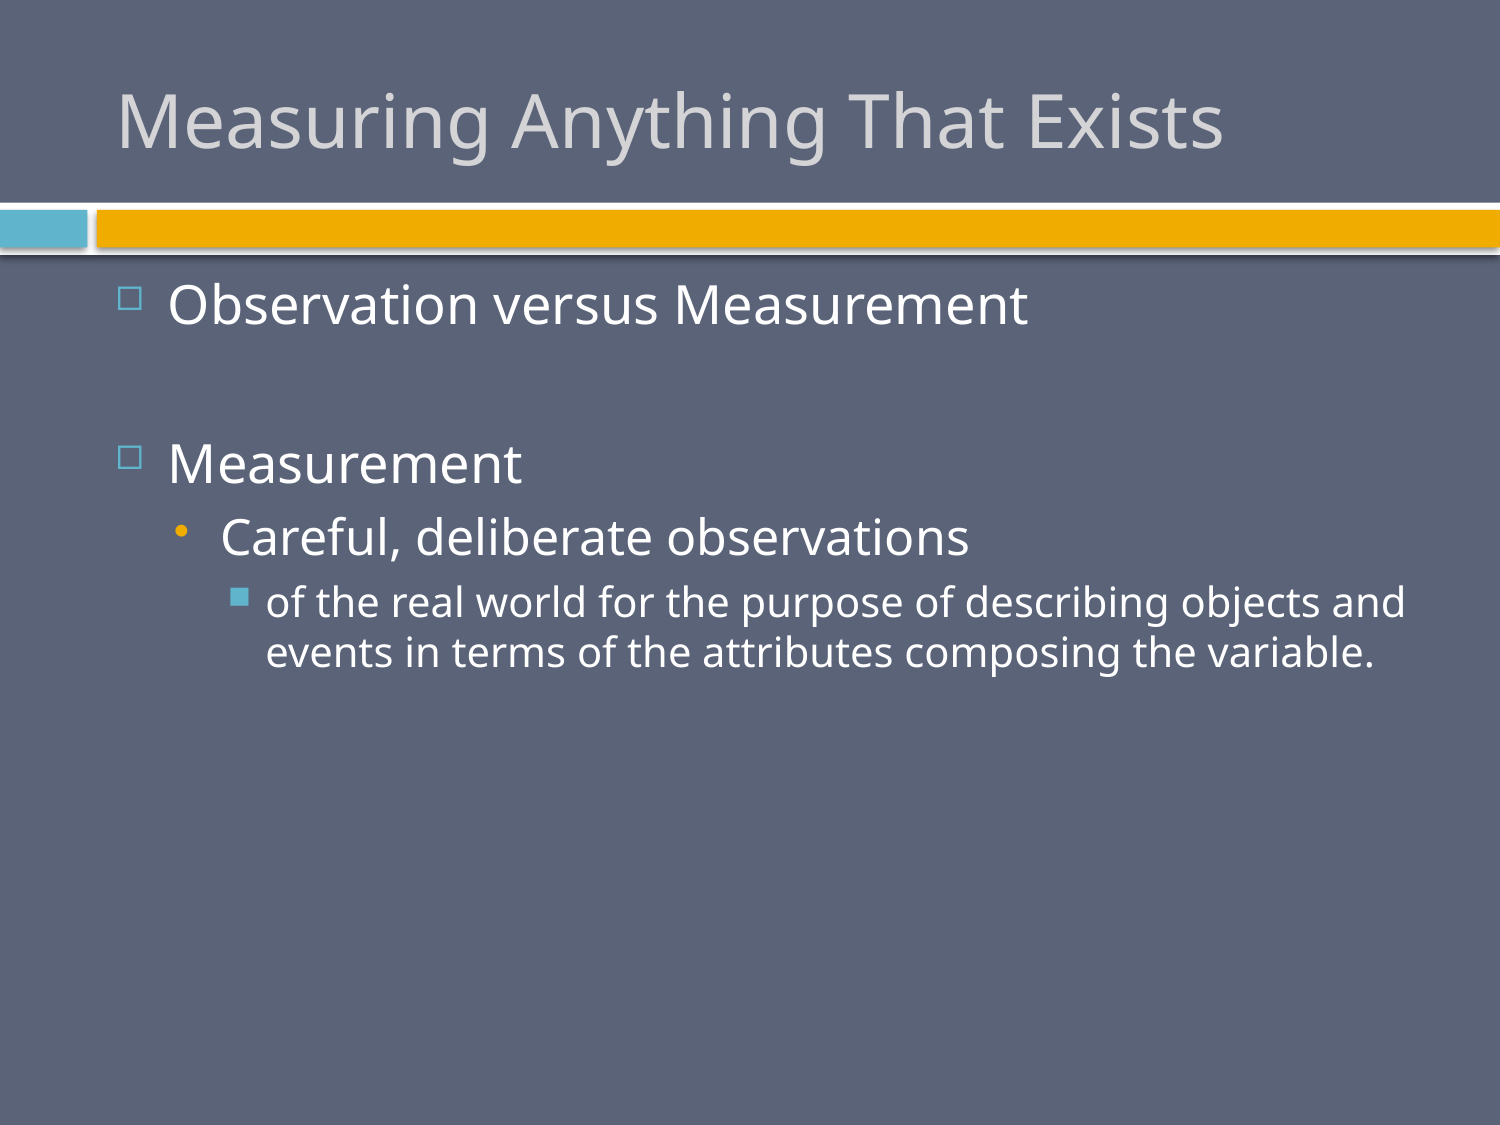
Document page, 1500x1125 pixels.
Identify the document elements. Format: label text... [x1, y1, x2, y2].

title Measuring Anything That Exists [100, 37, 1439, 201]
list Observation versus Measurement Measurement Careful, deliberate observations of the real world for the purpose of describing objects and events in terms of the attributes composing the variable. [100, 262, 1439, 1001]
